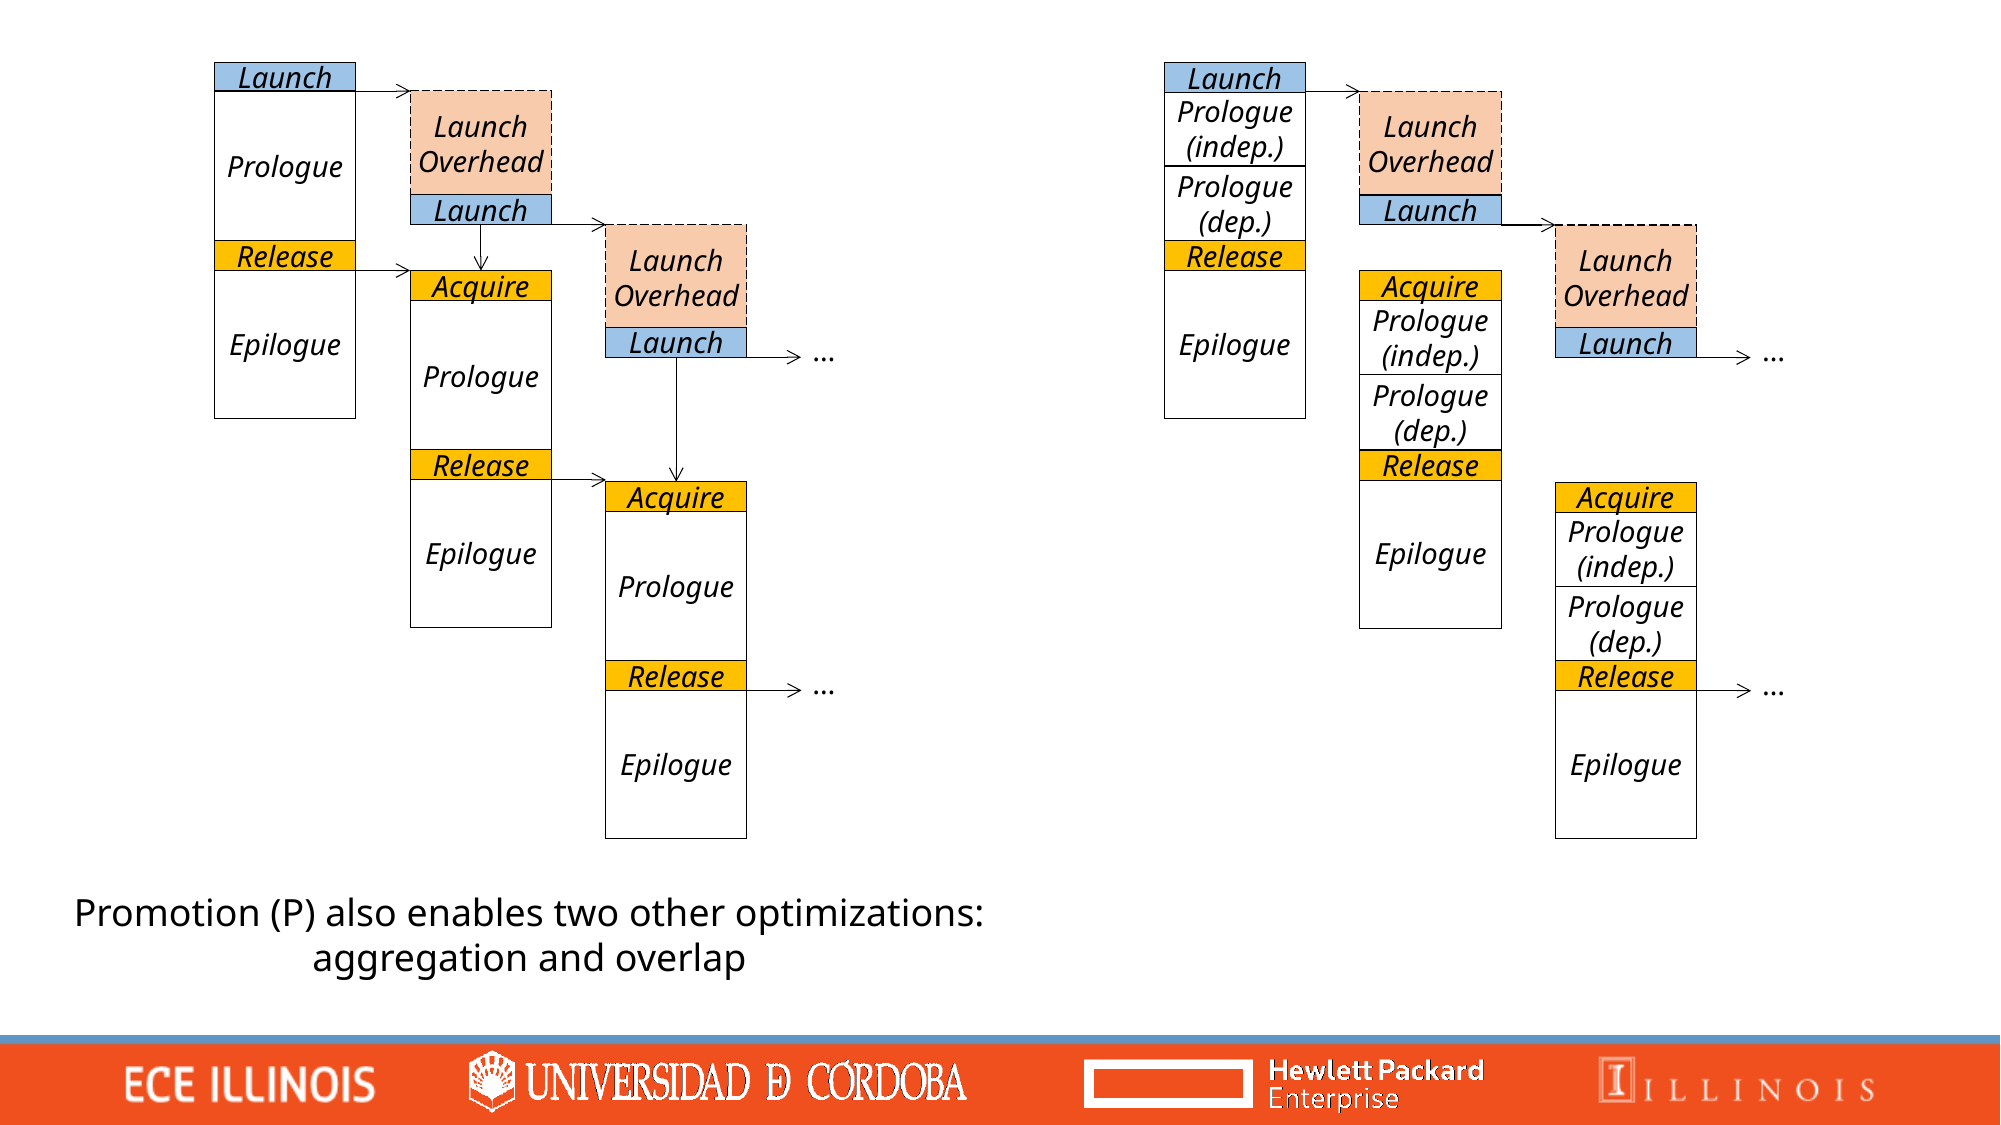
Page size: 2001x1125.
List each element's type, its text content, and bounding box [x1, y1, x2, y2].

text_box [1164, 91, 1306, 241]
text_box Prologue (indep.) [1555, 513, 1697, 586]
text_box Prologue (indep.) [1359, 301, 1502, 374]
text_box Launch Overhead [1555, 224, 1697, 327]
text_box Epilogue [1164, 271, 1306, 419]
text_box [214, 62, 845, 839]
text_box Prologue (dep.) [1359, 374, 1502, 450]
text_box Launch Overhead [1359, 91, 1502, 194]
text_box Prologue (dep.) [1555, 586, 1697, 660]
text_box Release [1164, 241, 1306, 271]
picture [0, 1035, 2000, 1125]
text_box Launch [1359, 194, 1502, 225]
text_box Launch [1164, 62, 1306, 91]
text_box Acquire [1555, 482, 1697, 513]
text_box … [1762, 332, 1786, 368]
text_box Promotion (P) also enables two other optimizations: aggregation and overlap [58, 881, 1001, 987]
text_box Launch [1555, 327, 1697, 358]
text_box Release [1359, 450, 1502, 481]
text_box Release [1555, 660, 1697, 691]
text_box Acquire [1359, 270, 1502, 301]
text_box … [1762, 665, 1786, 701]
text_box Epilogue [1555, 691, 1697, 839]
text_box Epilogue [1359, 481, 1502, 629]
